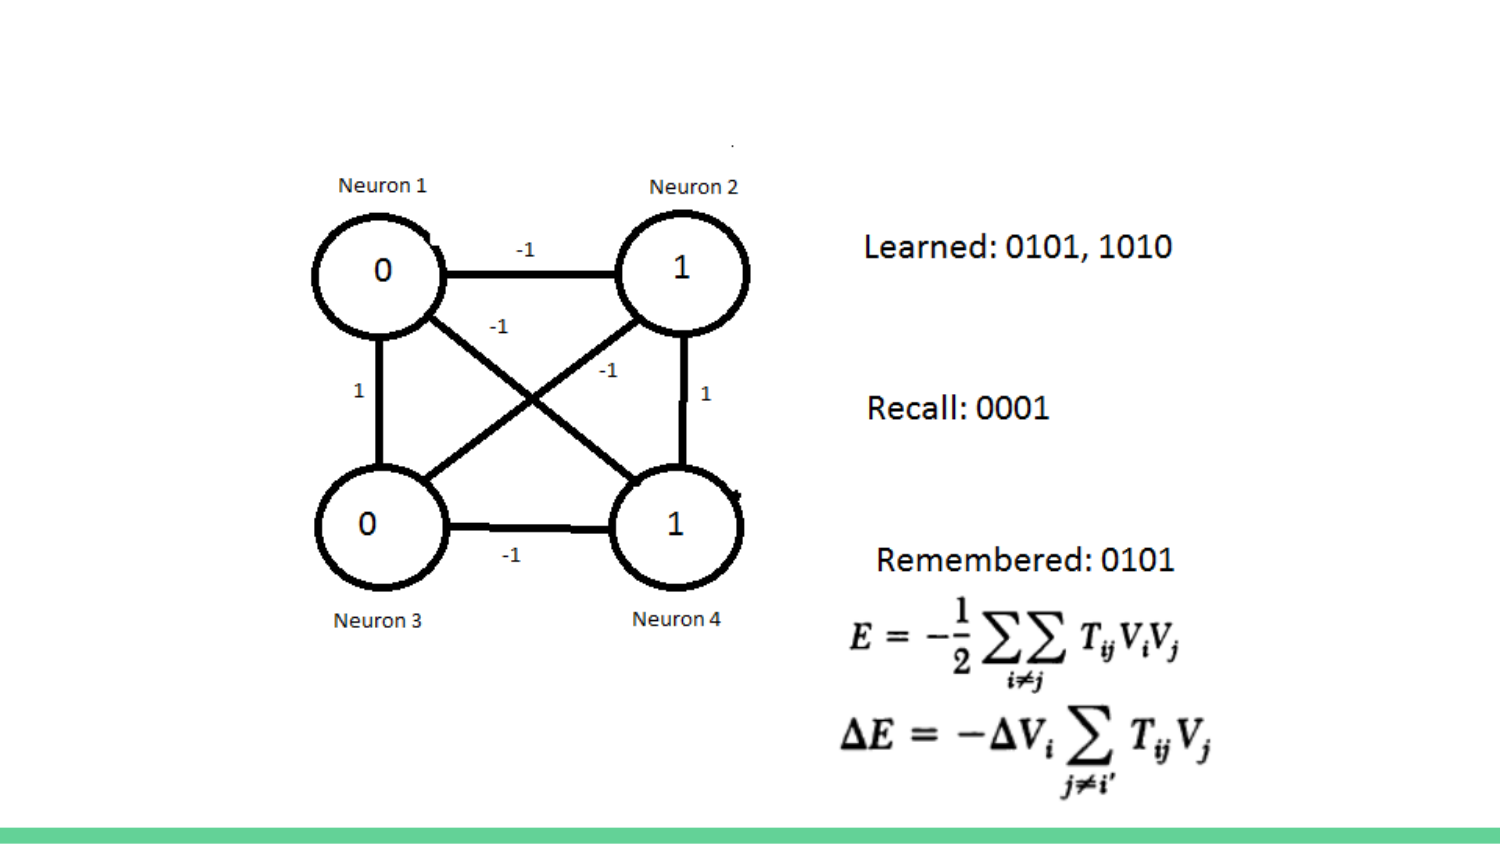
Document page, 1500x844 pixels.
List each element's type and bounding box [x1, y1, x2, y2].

picture [262, 130, 1237, 818]
